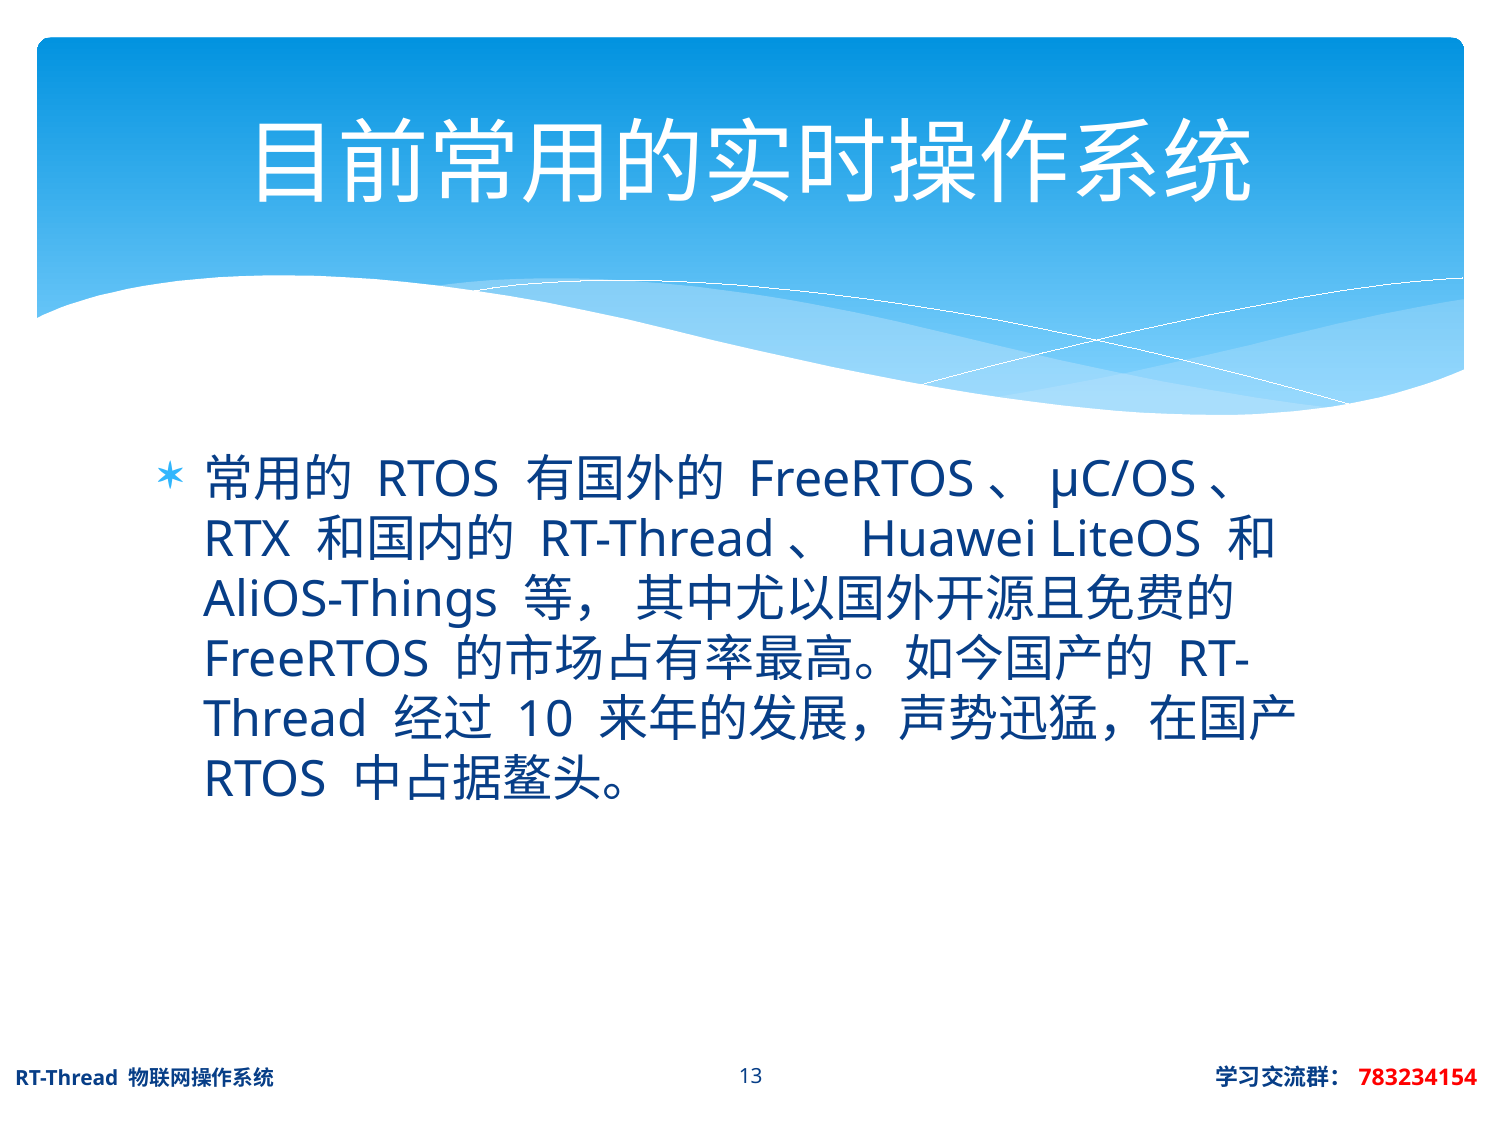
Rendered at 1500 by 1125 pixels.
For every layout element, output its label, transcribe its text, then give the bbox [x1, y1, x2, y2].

slide_number 13 [655, 1046, 847, 1107]
title 目前常用的实时操作系统 [75, 55, 1425, 261]
footer RT-Thread 物联网操作系统 学习交流群：783234154 [847, 1046, 1500, 1107]
footer RT-Thread 物联网操作系统 学习交流群：783234154 [0, 1046, 655, 1107]
list 常用的 RTOS 有国外的 FreeRTOS、μC/OS、 RTX 和国内的 RT-Thread、 Huawei LiteOS 和 AliOS-Things 等， 其中尤以国外开源且免费的 FreeRTOS 的市场占有率最高。如今国产的 RT-Thread 经过 10 来年的发展，声势迅猛，在国产 RTOS 中占据鳌头。 [143, 438, 1359, 1005]
